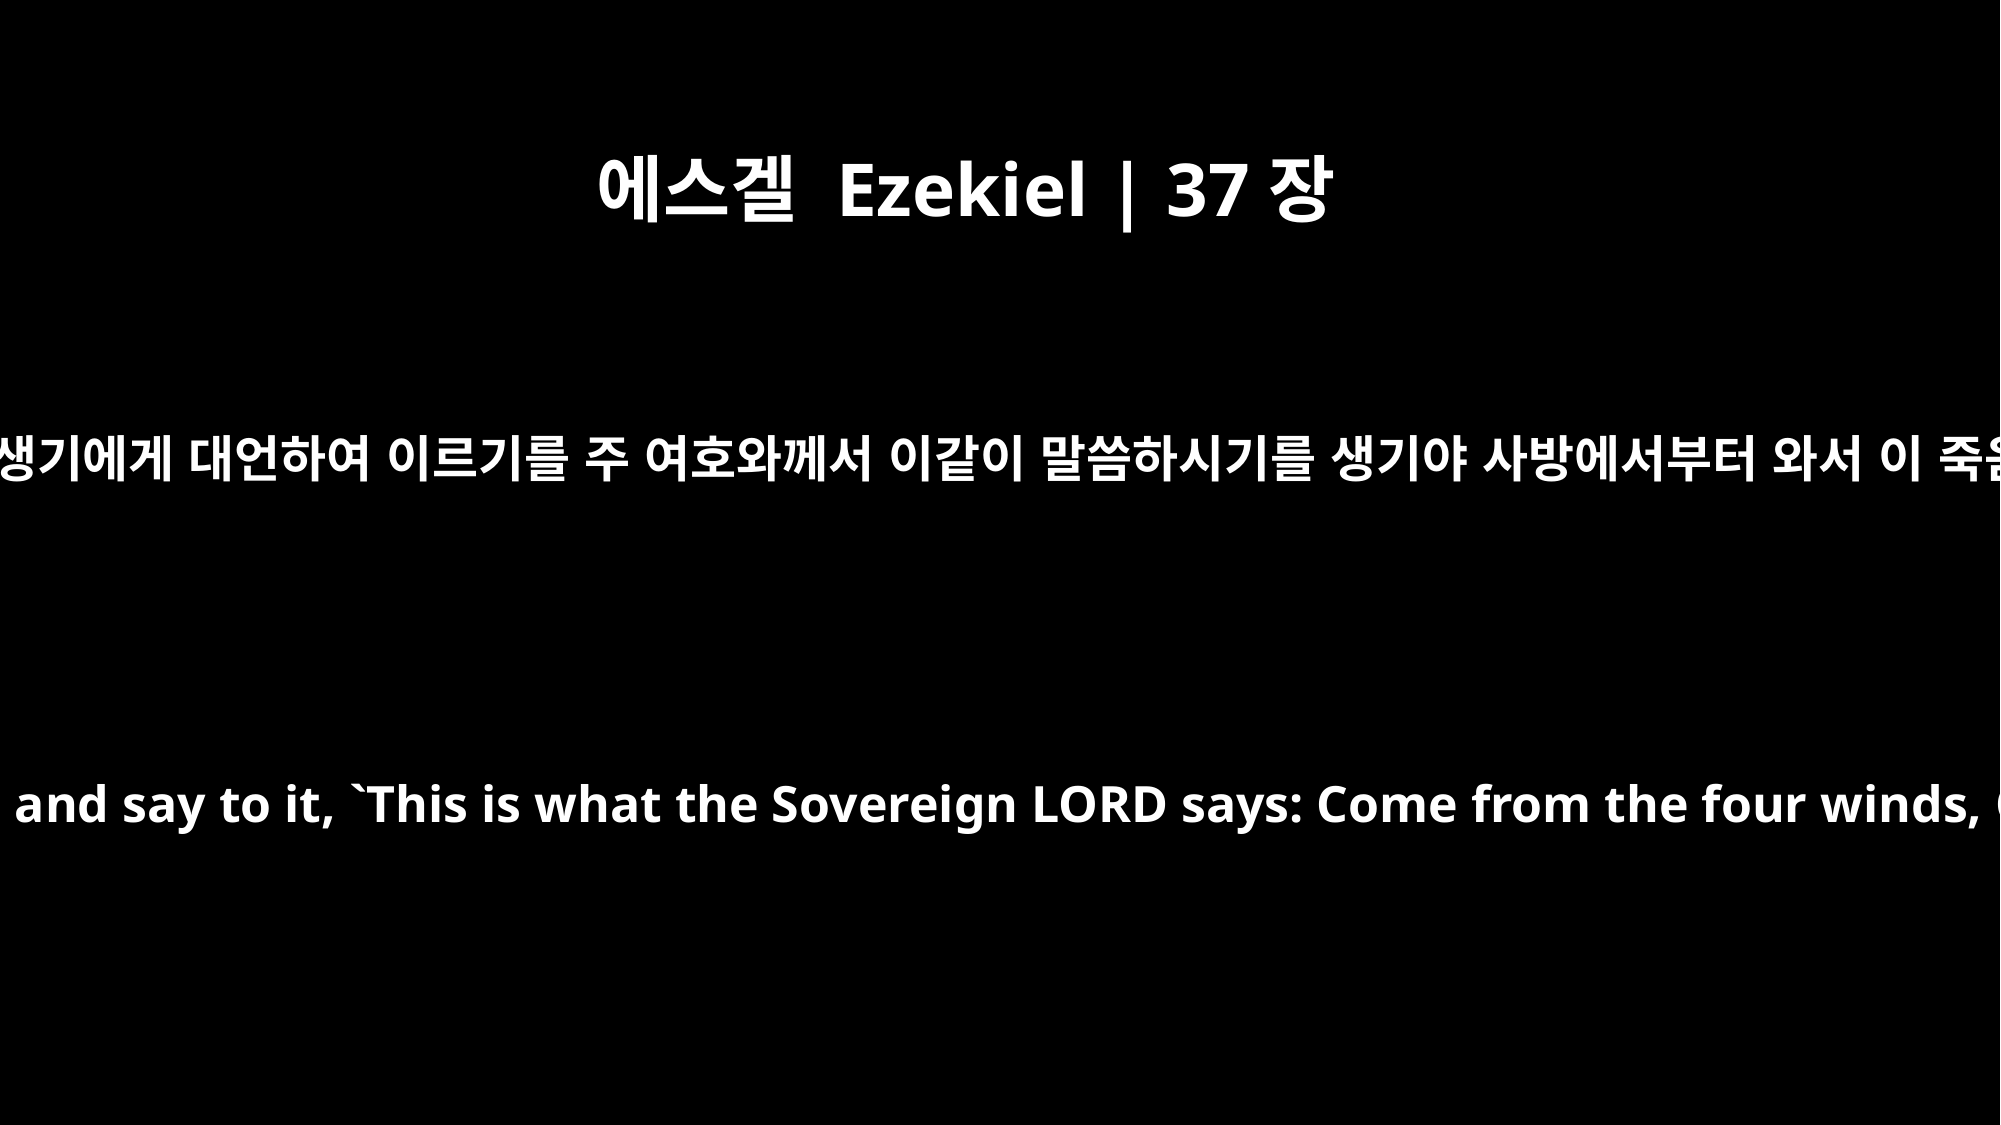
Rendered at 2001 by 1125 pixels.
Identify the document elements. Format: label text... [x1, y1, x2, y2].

text_box Then he said to me, "Prophesy to the breath; prophesy, son of man, and say to it, `This is what the Sovereign LORD says: Come from the four winds, O breath, and breathe into these slain, that they may live.'" [0, 764, 2000, 840]
text_box 에스겔 Ezekiel | 37장 [581, 136, 1351, 239]
text_box 9 또 내게 이르시되 인자야 너는 생기를 향하여 대언하라 생기에게 대언하여 이르기를 주 여호와께서 이같이 말씀하시기를 생기야 사방에서부터 와서 이 죽음을 당한 자에게 불어서 살아나게 하라 하셨다 하라 [0, 359, 2000, 495]
